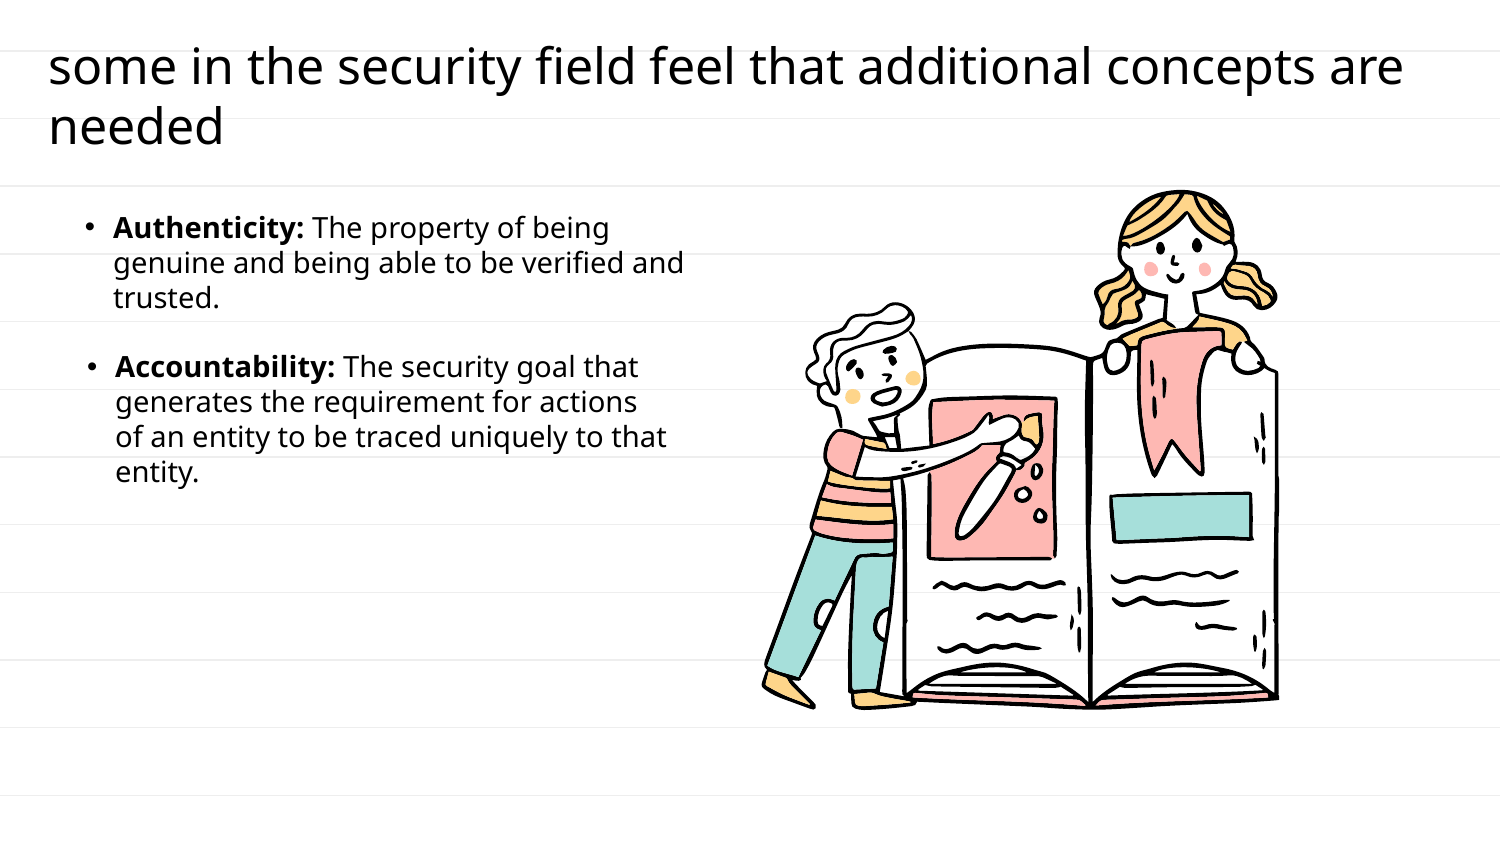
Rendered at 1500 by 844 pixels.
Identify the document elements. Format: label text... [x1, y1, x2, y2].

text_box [760, 189, 1280, 711]
title some in the security field feel that additional concepts are needed [33, 49, 1489, 170]
subtitle Authenticity: The property of being genuine and being able to be verified and trusted. Accountability: The security goal that generates the requirement for actions of an entity to be traced uniquely to that entity. [43, 193, 727, 324]
